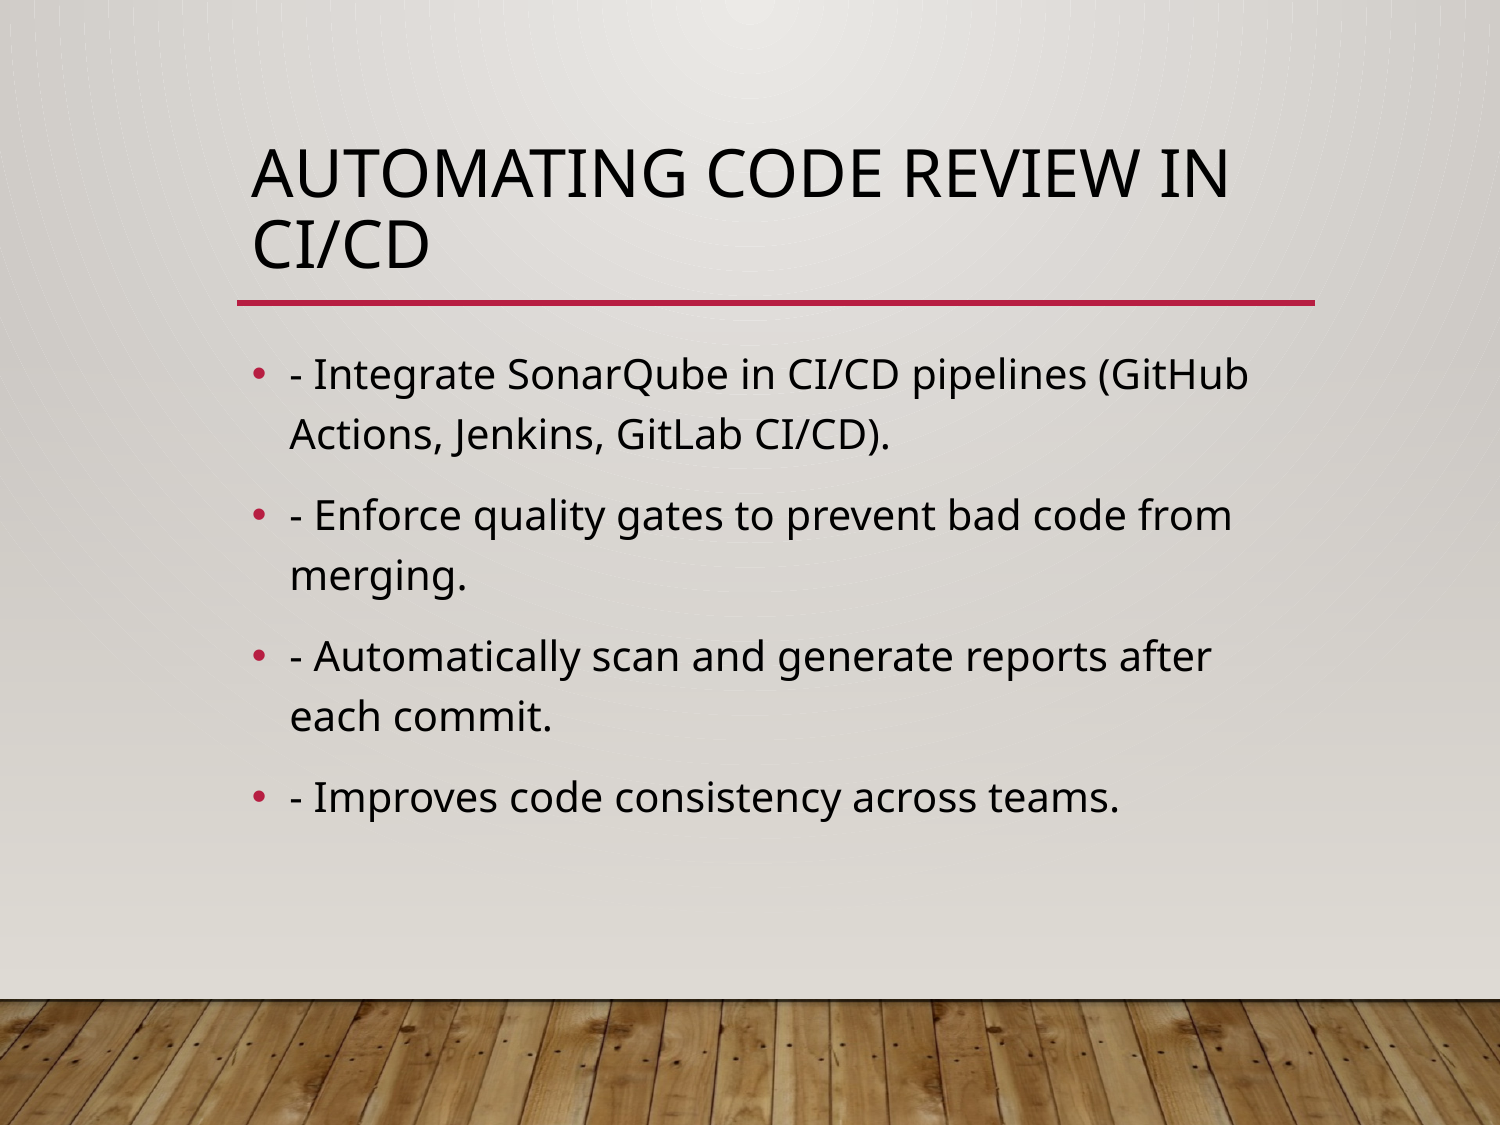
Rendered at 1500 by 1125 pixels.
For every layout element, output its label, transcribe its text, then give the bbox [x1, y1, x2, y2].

list - Integrate SonarQube in CI/CD pipelines (GitHub Actions, Jenkins, GitLab CI/CD). - Enforce quality gates to prevent bad code from merging. - Automatically scan and generate reports after each commit. - Improves code consistency across teams. [236, 330, 1315, 897]
title Automating Code Review in CI/CD [236, 131, 1315, 305]
picture [0, 999, 1500, 1125]
